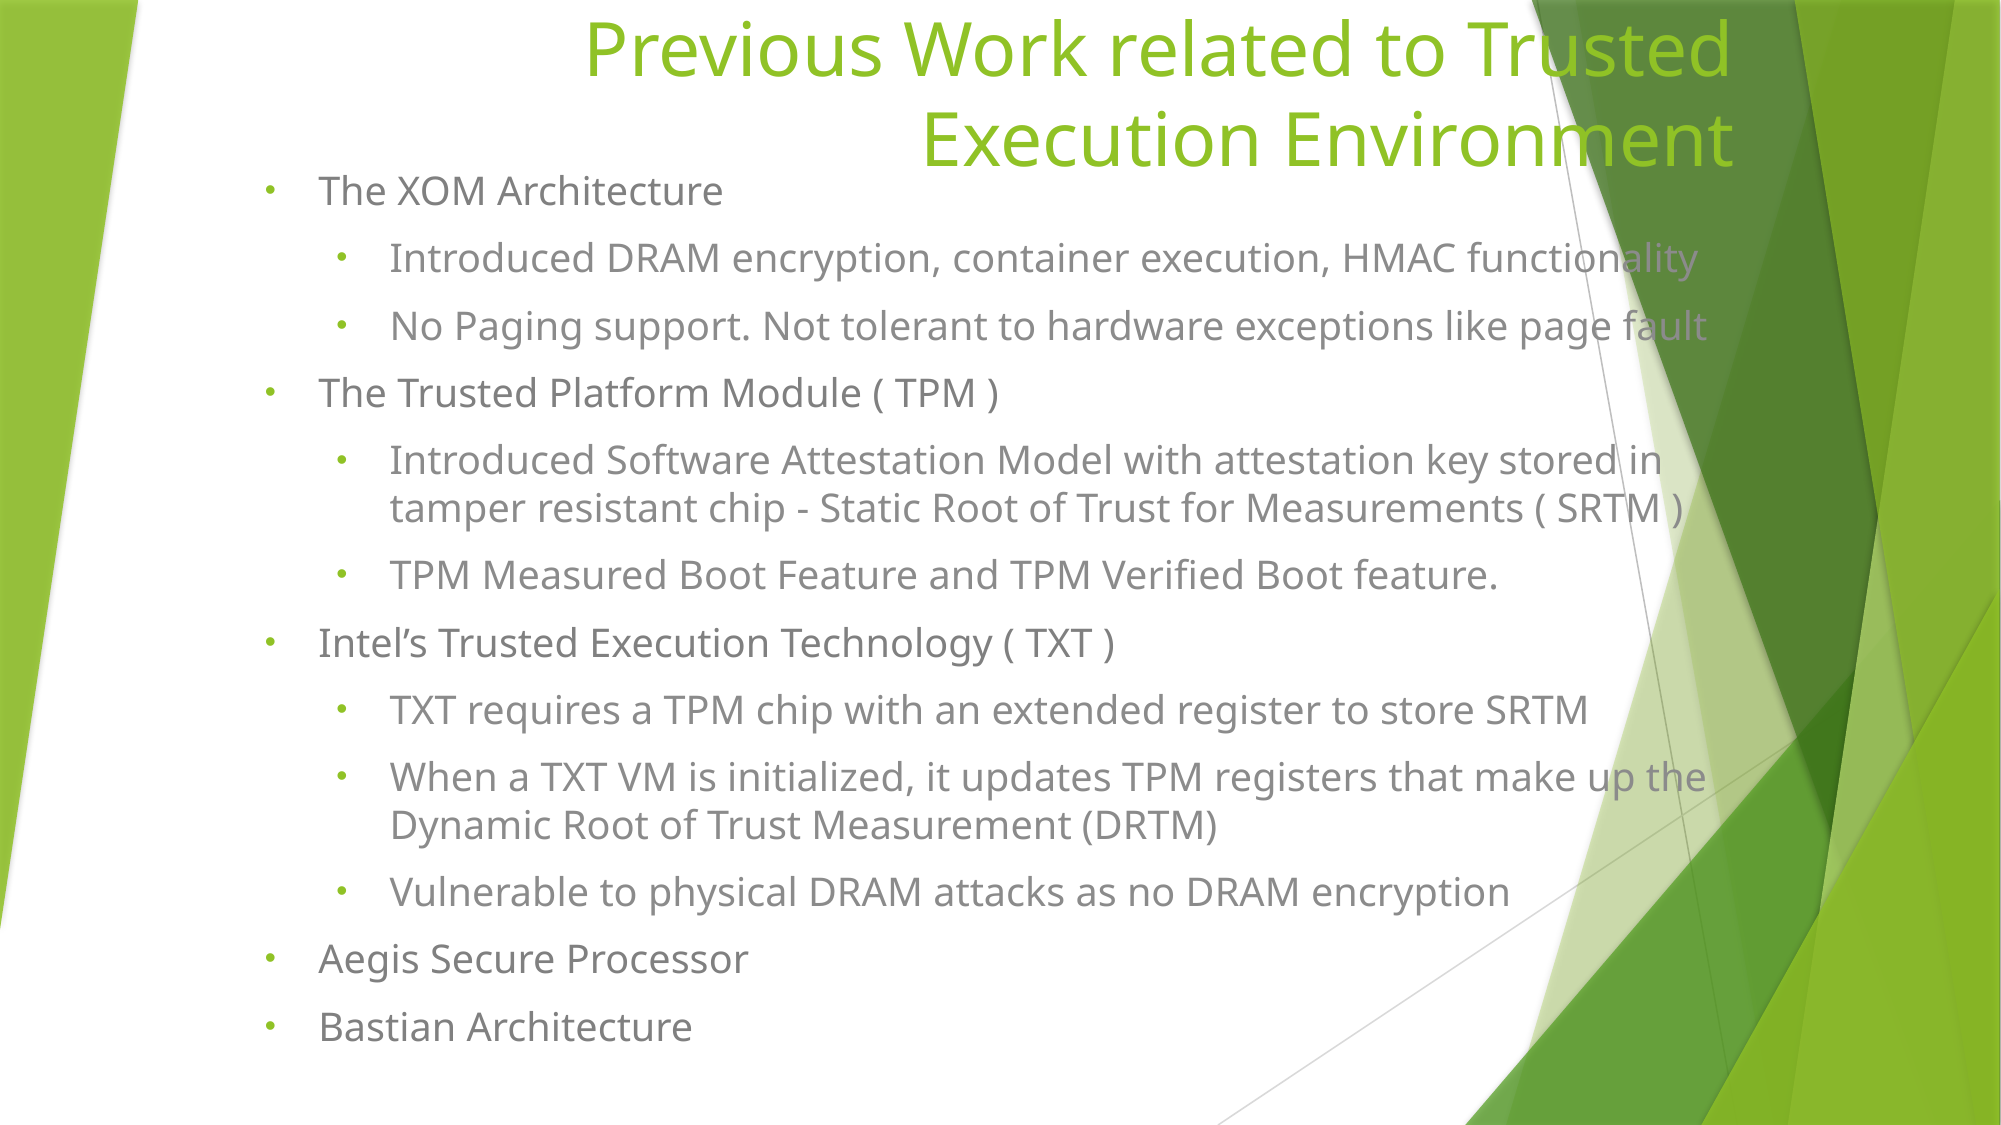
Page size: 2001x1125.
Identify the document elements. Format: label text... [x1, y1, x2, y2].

title Previous Work related to Trusted Execution Environment [249, 109, 1750, 158]
subtitle The XOM Architecture Introduced DRAM encryption, container execution, HMAC functionality No Paging support. Not tolerant to hardware exceptions like page fault The Trusted Platform Module ( TPM ) Introduced Software Attestation Model with attestation key stored in tamper resistant chip - Static Root of Trust for Measurements ( SRTM ) TPM Measured Boot Feature and TPM Verified Boot feature. Intel’s Trusted Execution Technology ( TXT ) TXT requires a TPM chip with an extended register to store SRTM When a TXT VM is initialized, it updates TPM registers that make up the Dynamic Root of Trust Measurement (DRTM) Vulnerable to physical DRAM attacks as no DRAM encryption Aegis Secure Processor Bastian Architecture [249, 158, 1750, 1097]
